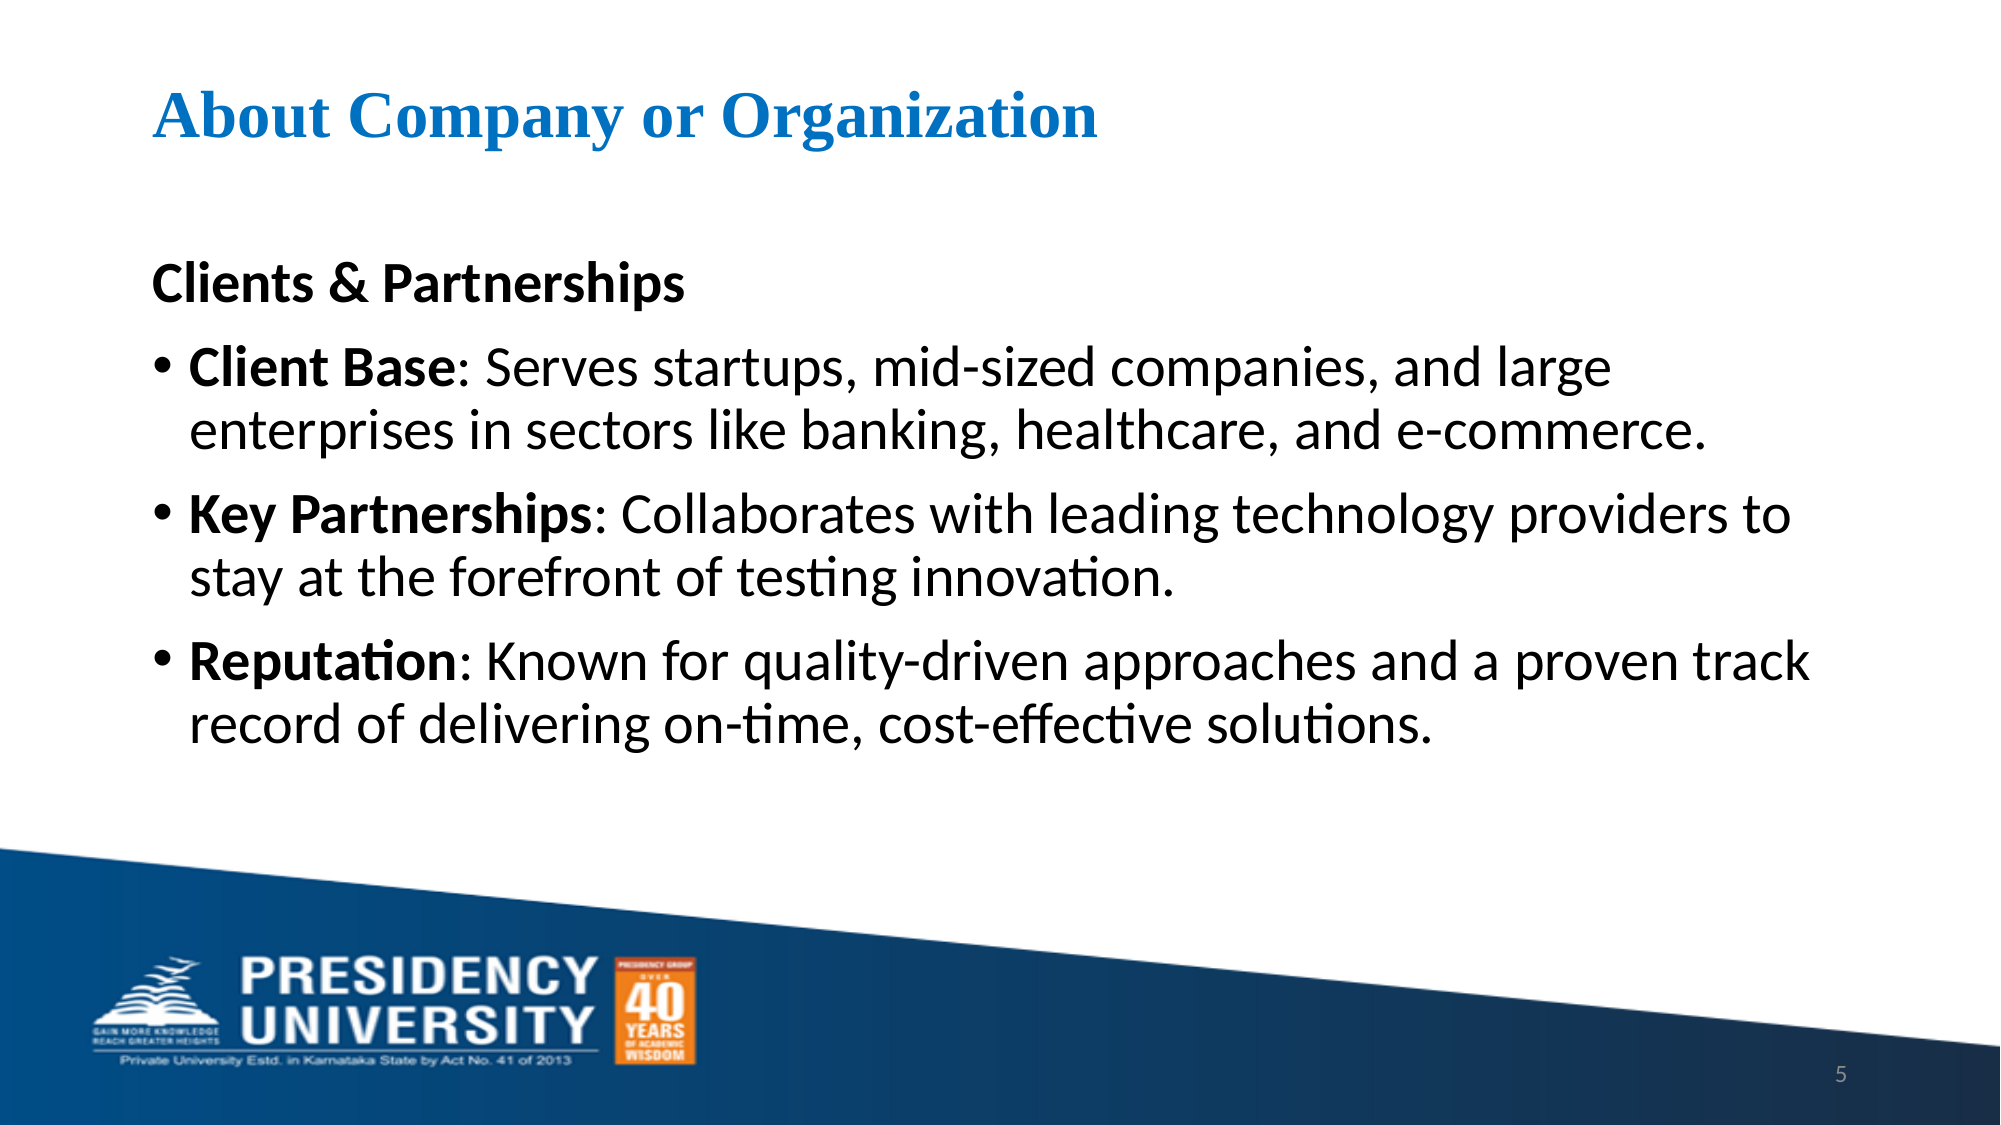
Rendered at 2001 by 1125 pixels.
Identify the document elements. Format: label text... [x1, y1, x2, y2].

picture [0, 845, 2000, 1125]
list Clients & Partnerships Client Base: Serves startups, mid-sized companies, and large enterprises in sectors like banking, healthcare, and e-commerce. Key Partnerships: Collaborates with leading technology providers to stay at the forefront of testing innovation. Reputation: Known for quality-driven approaches and a proven track record of delivering on-time, cost-effective solutions. [137, 244, 1863, 933]
title About Company or Organization [137, 59, 1863, 172]
slide_number 5 [1412, 1042, 1863, 1103]
